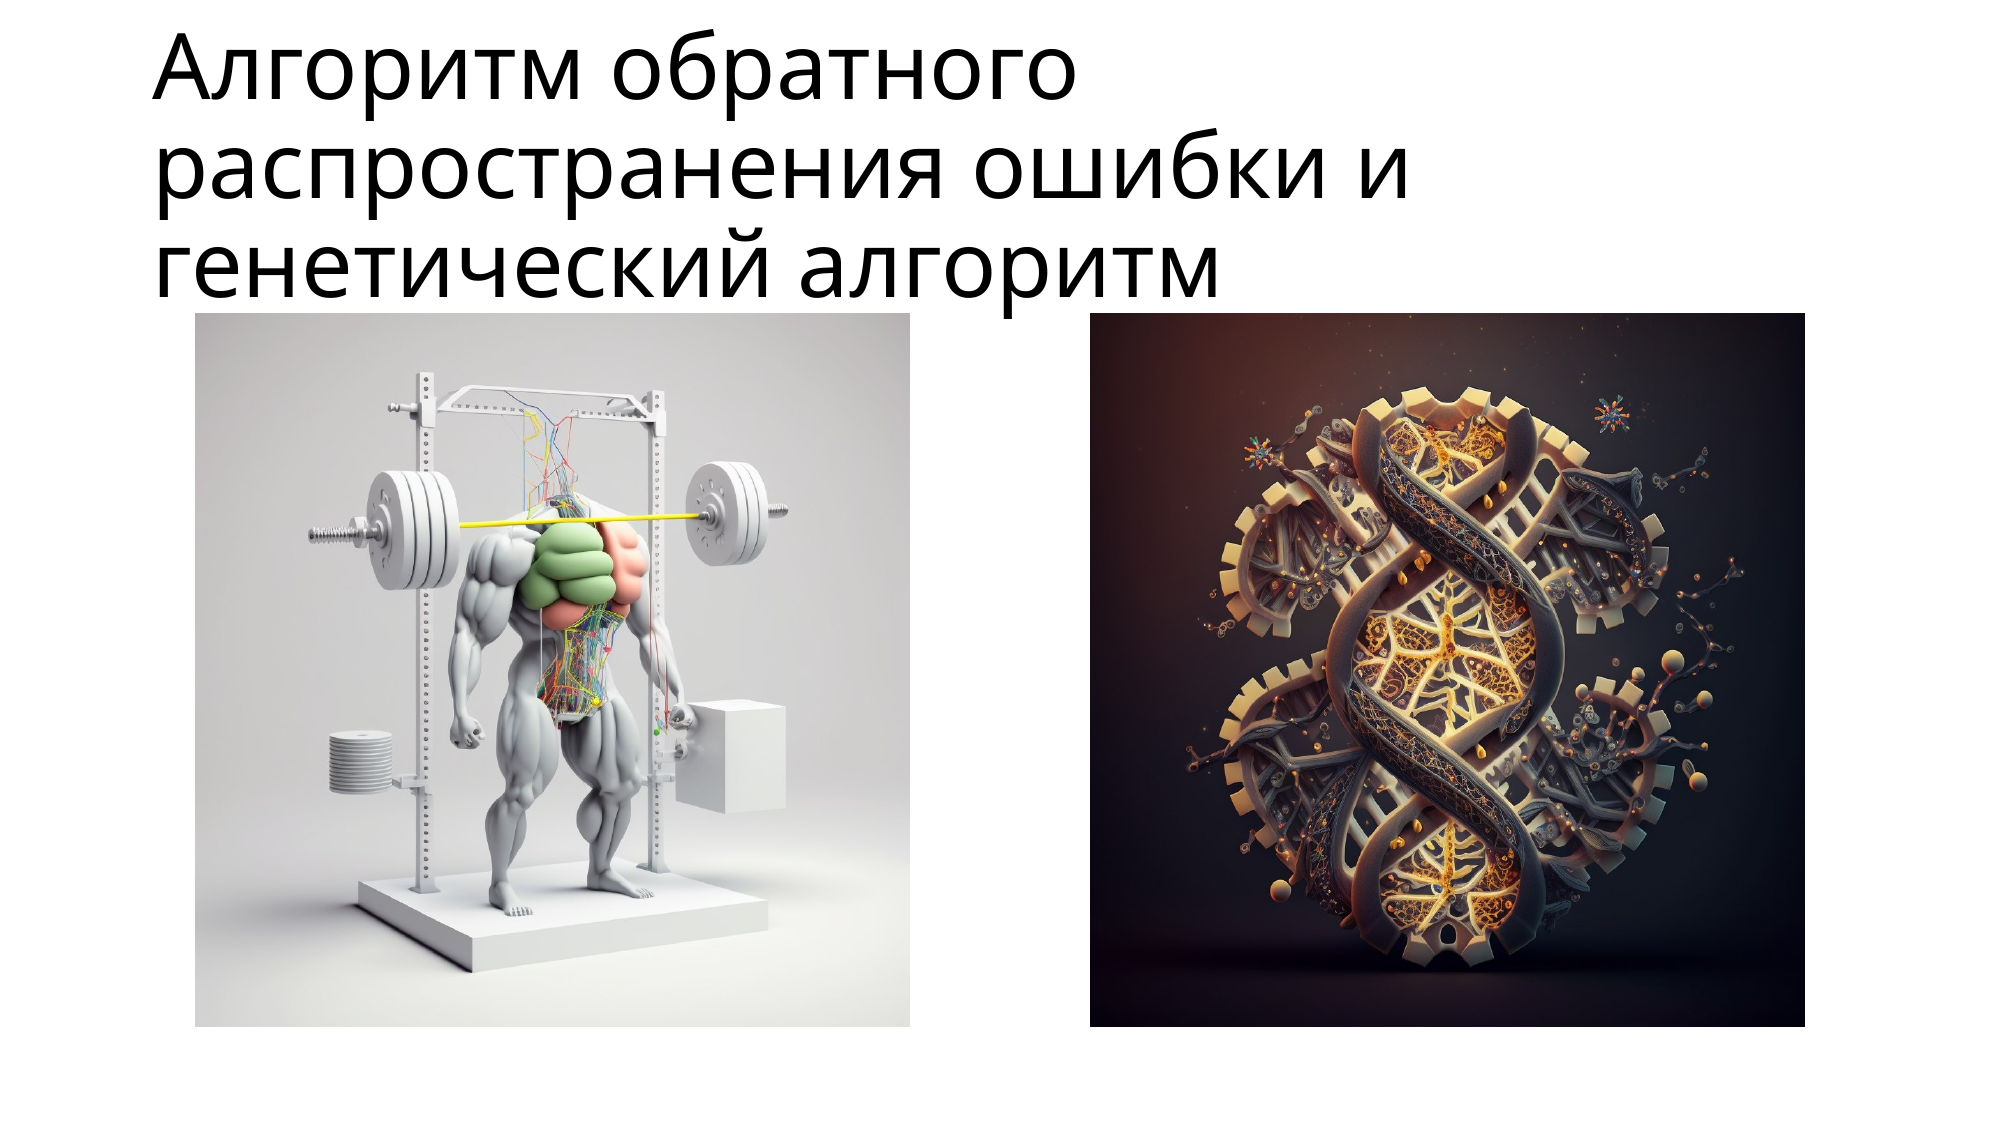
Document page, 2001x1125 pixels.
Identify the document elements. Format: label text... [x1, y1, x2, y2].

picture [195, 313, 910, 1027]
picture [1090, 313, 1805, 1027]
title Алгоритм обратного распространения ошибки и генетический алгоритм [137, 59, 1863, 278]
